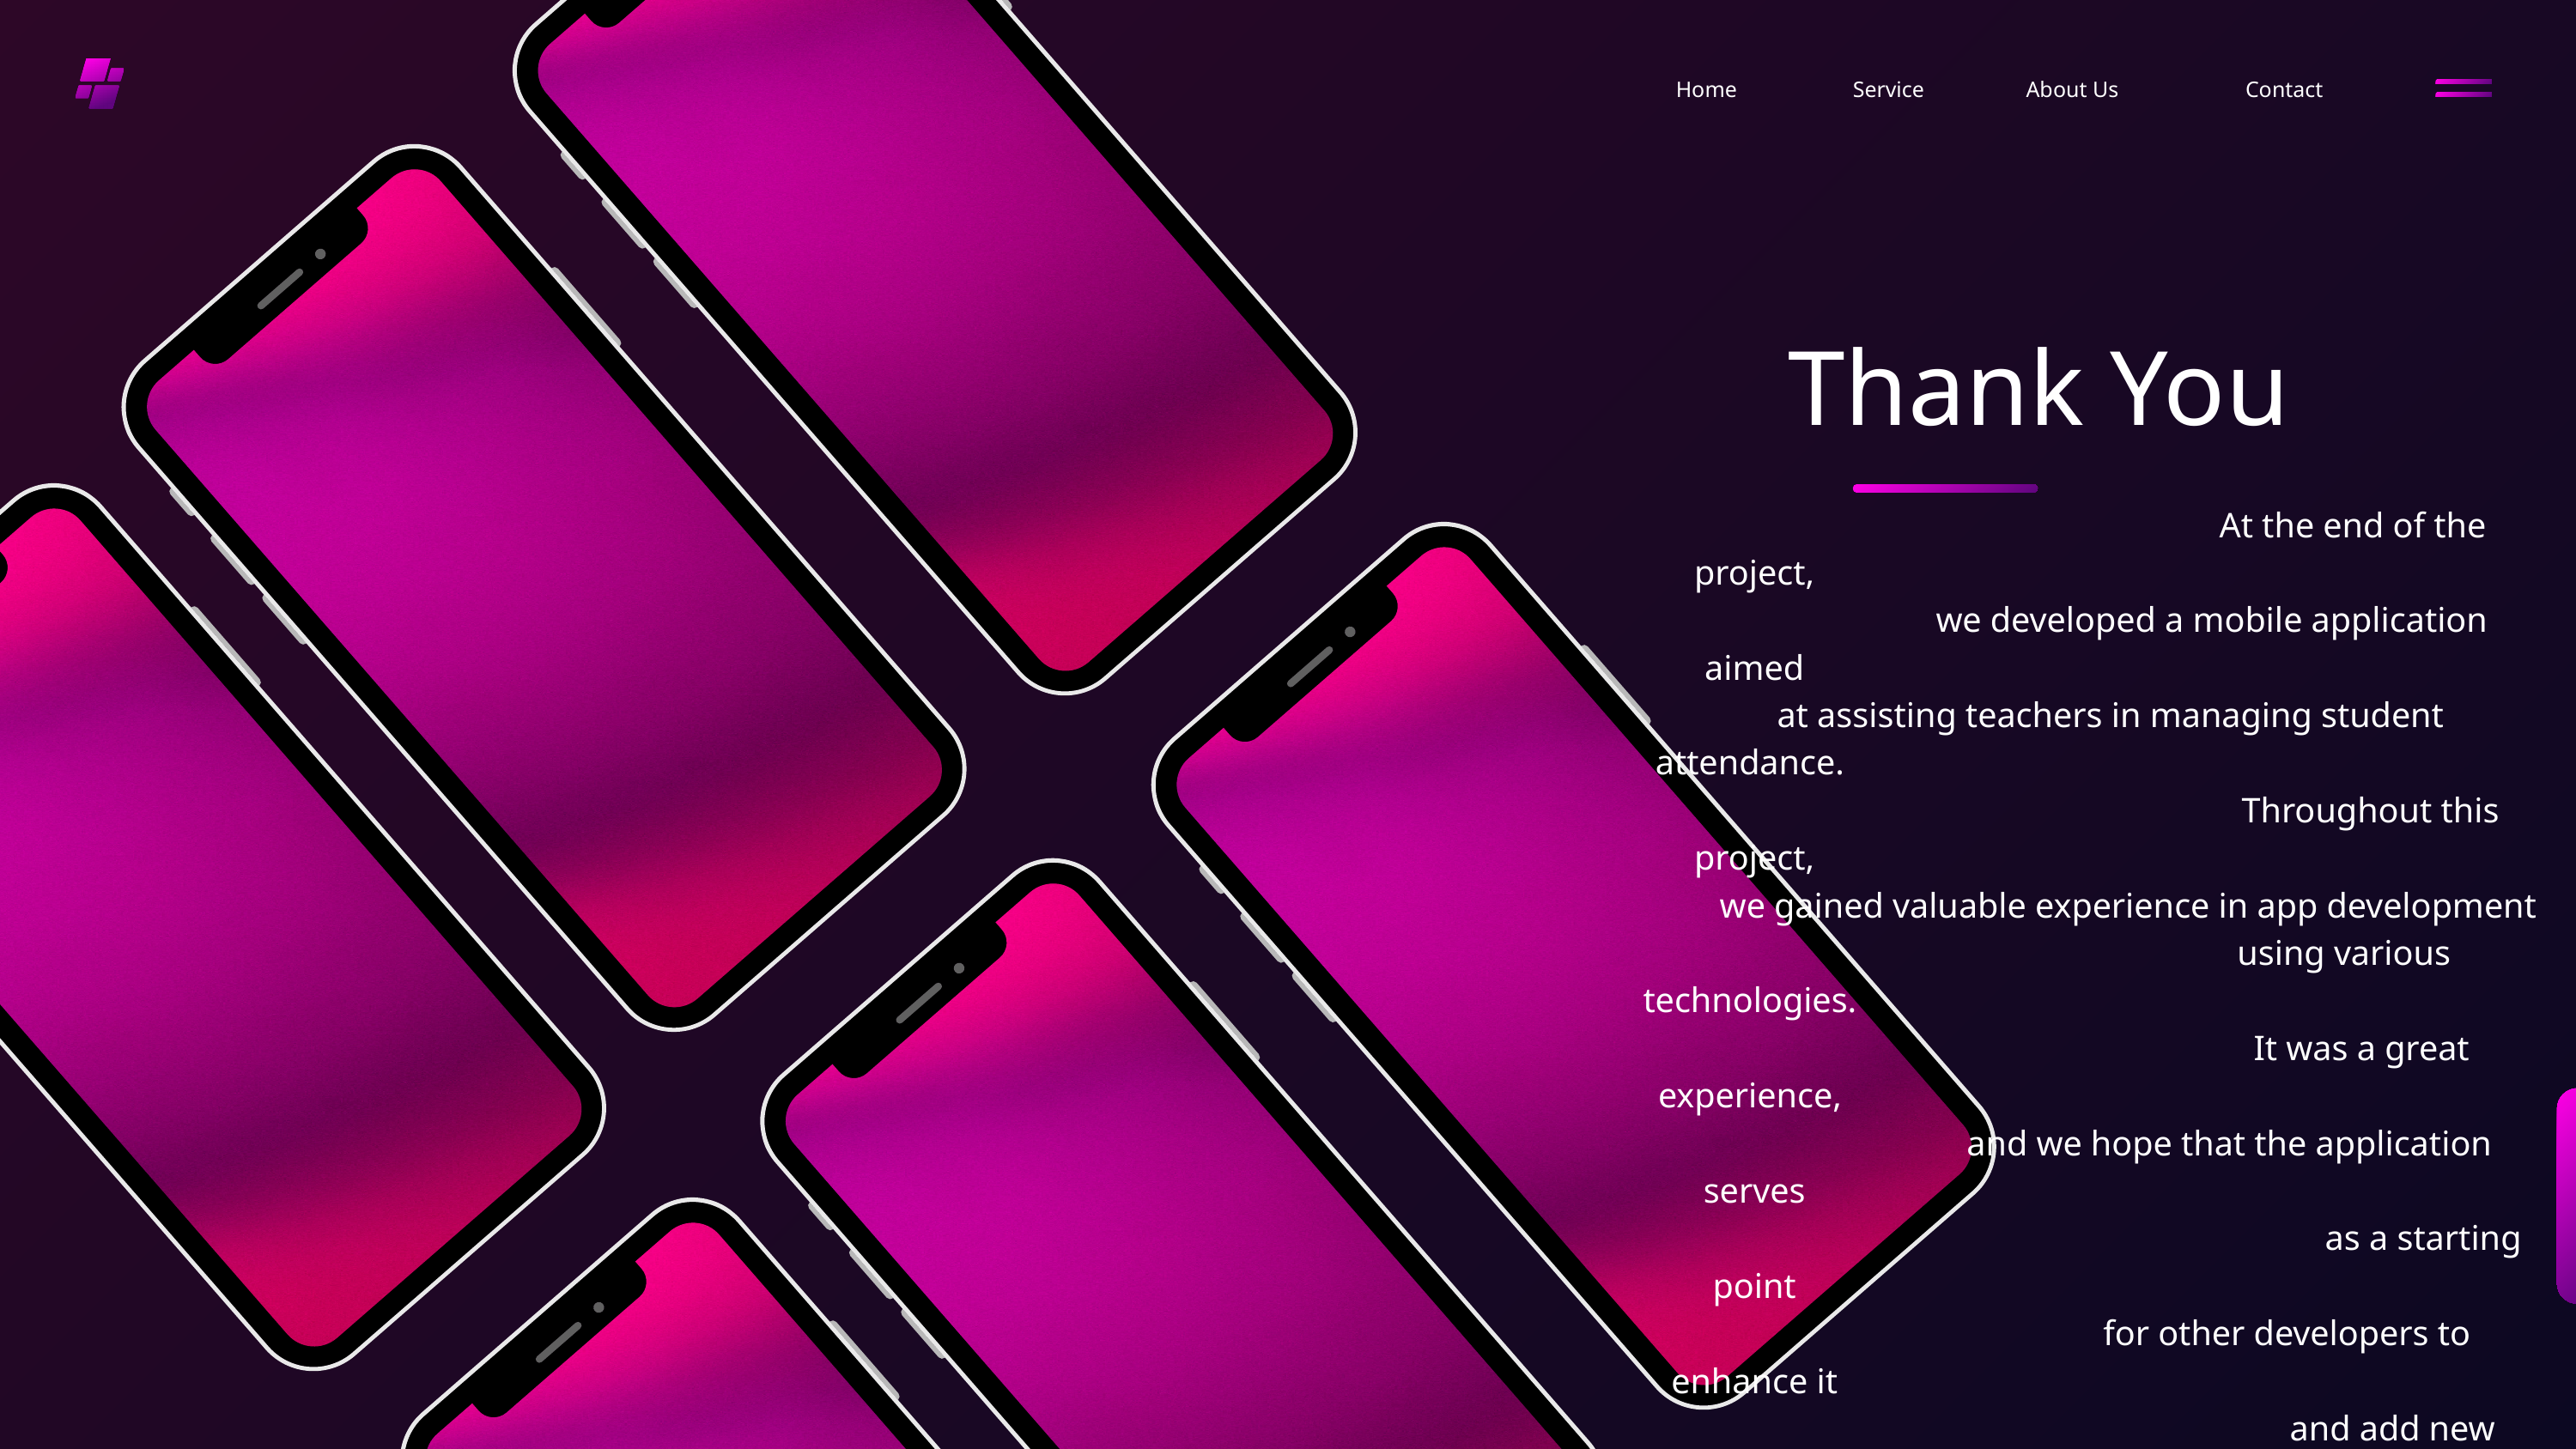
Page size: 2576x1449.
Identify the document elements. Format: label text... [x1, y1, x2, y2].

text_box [2435, 92, 2493, 97]
text_box [75, 58, 125, 110]
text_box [0, 491, 404, 1364]
text_box About Us [2026, 71, 2176, 102]
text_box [602, 1205, 1043, 1449]
text_box Service [1852, 71, 1957, 102]
picture [1156, 216, 1334, 496]
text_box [323, 152, 765, 1024]
picture [785, 991, 962, 1205]
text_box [2435, 79, 2493, 84]
picture [427, 1329, 602, 1449]
picture [765, 688, 942, 940]
text_box Home [1675, 71, 1790, 102]
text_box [2556, 1088, 2576, 1304]
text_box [1852, 483, 2038, 494]
picture [147, 276, 323, 491]
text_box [1353, 530, 1795, 1403]
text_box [962, 866, 1404, 1449]
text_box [714, 0, 1156, 688]
text_box Thank You [1601, 325, 2289, 446]
picture [404, 1024, 582, 1280]
text_box At the end of the project, we developed a mobile application aimed at assisting teachers in managing student attendance. Throughout this project, we gained valuable experience in app development using various technologies. It was a great experience, and we hope that the application serves as a starting point for other developers to enhance it and add new features. [969, 496, 2540, 1449]
picture [538, 0, 714, 152]
text_box Contact [2245, 71, 2384, 102]
